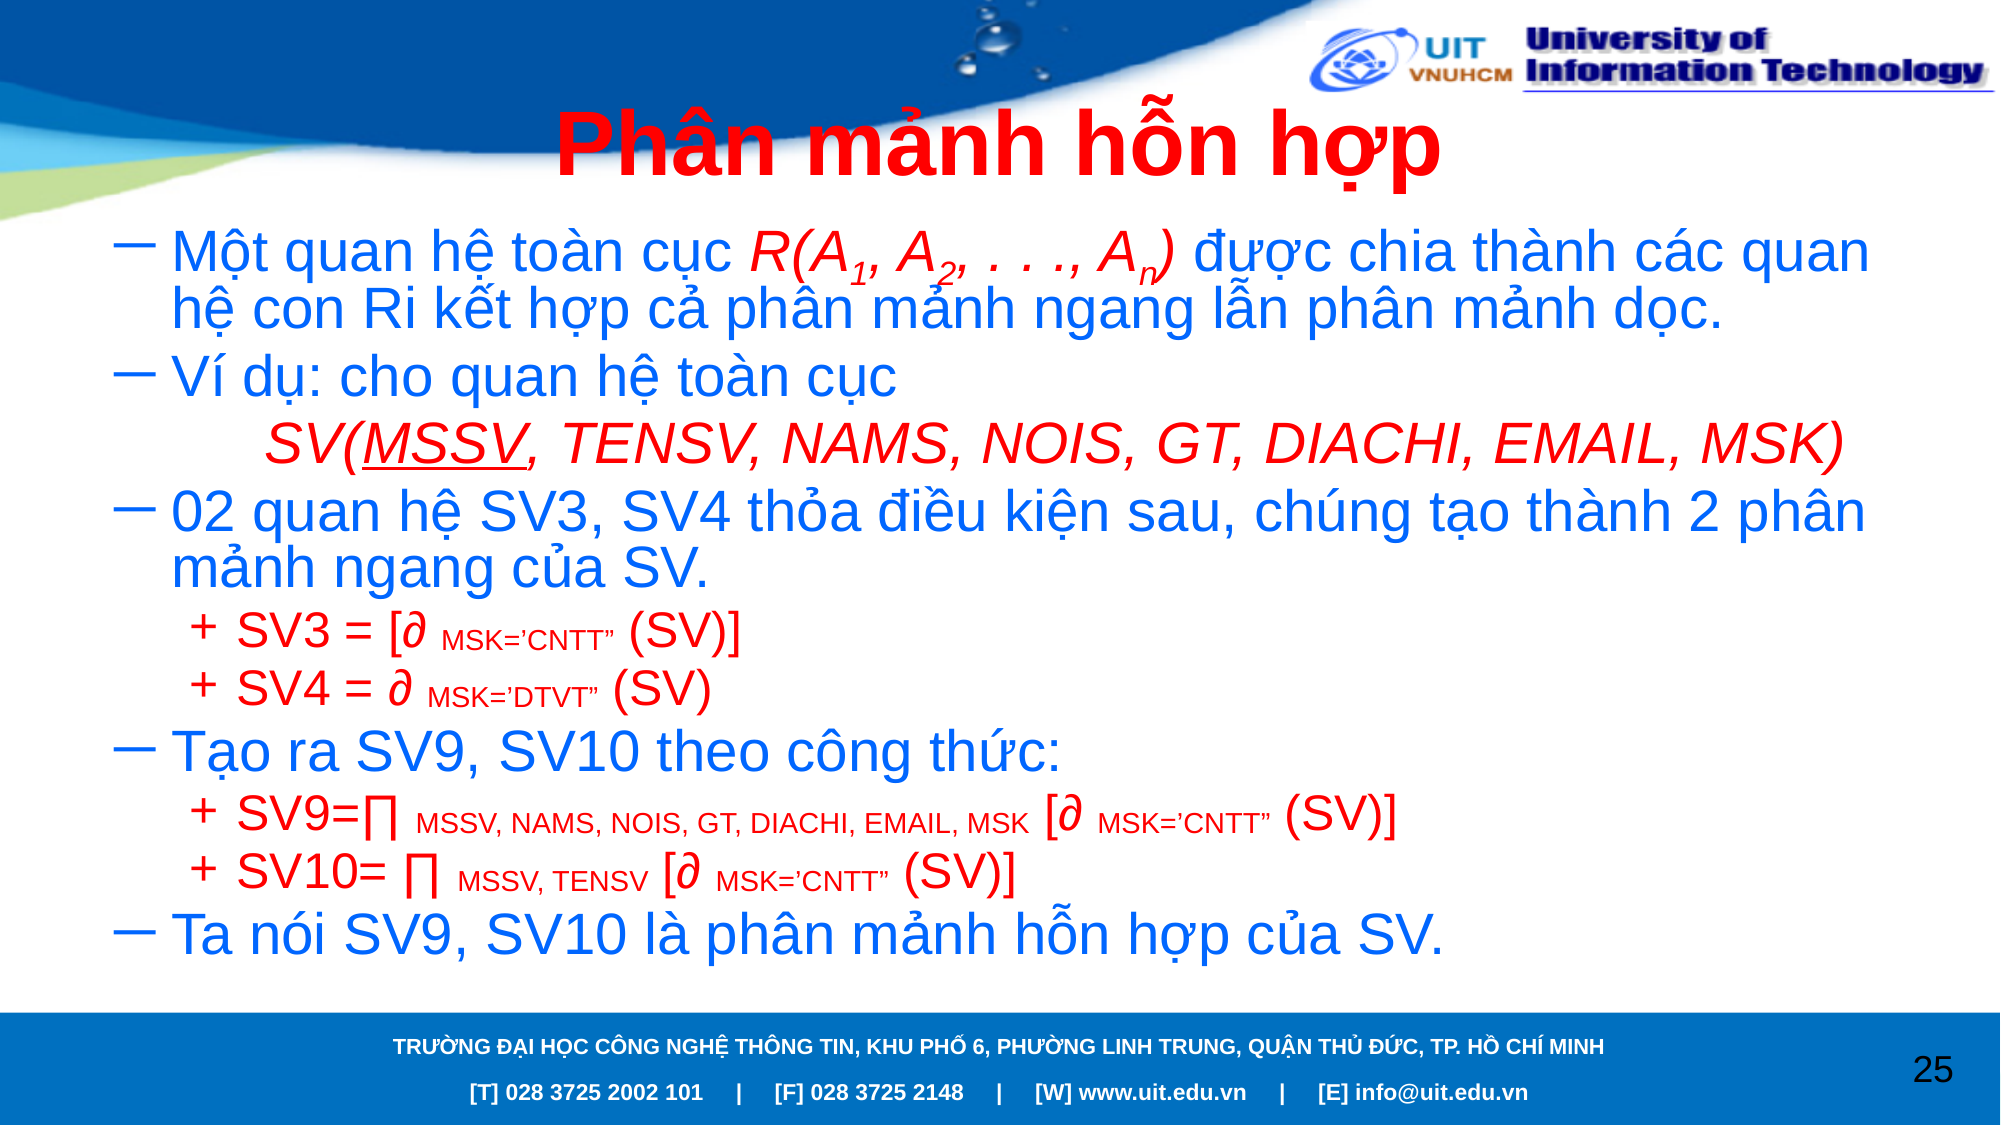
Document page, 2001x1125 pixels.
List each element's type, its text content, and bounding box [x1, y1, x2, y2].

picture [0, 0, 2001, 1125]
list Một quan hệ toàn cục R(A1, A2, . . ., An) được chia thành các quan hệ con Ri kết hợp cả phân mảnh ngang lẫn phân mảnh dọc. Ví dụ: cho quan hệ toàn cục SV(MSSV, TENSV, NAMS, NOIS, GT, DIACHI, EMAIL, MSK) 02 quan hệ SV3, SV4 thỏa điều kiện sau, chúng tạo thành 2 phân mảnh ngang của SV. SV3 = [∂ MSK=’CNTT” (SV)] SV4 = ∂ MSK=’DTVT” (SV) Tạo ra SV9, SV10 theo công thức: SV9=∏ MSSV, NAMS, NOIS, GT, DIACHI, EMAIL, MSK [∂ MSK=’CNTT” (SV)] SV10= ∏ MSSV, TENSV [∂ MSK=’CNTT” (SV)] Ta nói SV9, SV10 là phân mảnh hỗn hợp của SV. [99, 212, 1900, 1000]
title Phân mảnh hỗn hợp [99, 45, 1900, 212]
